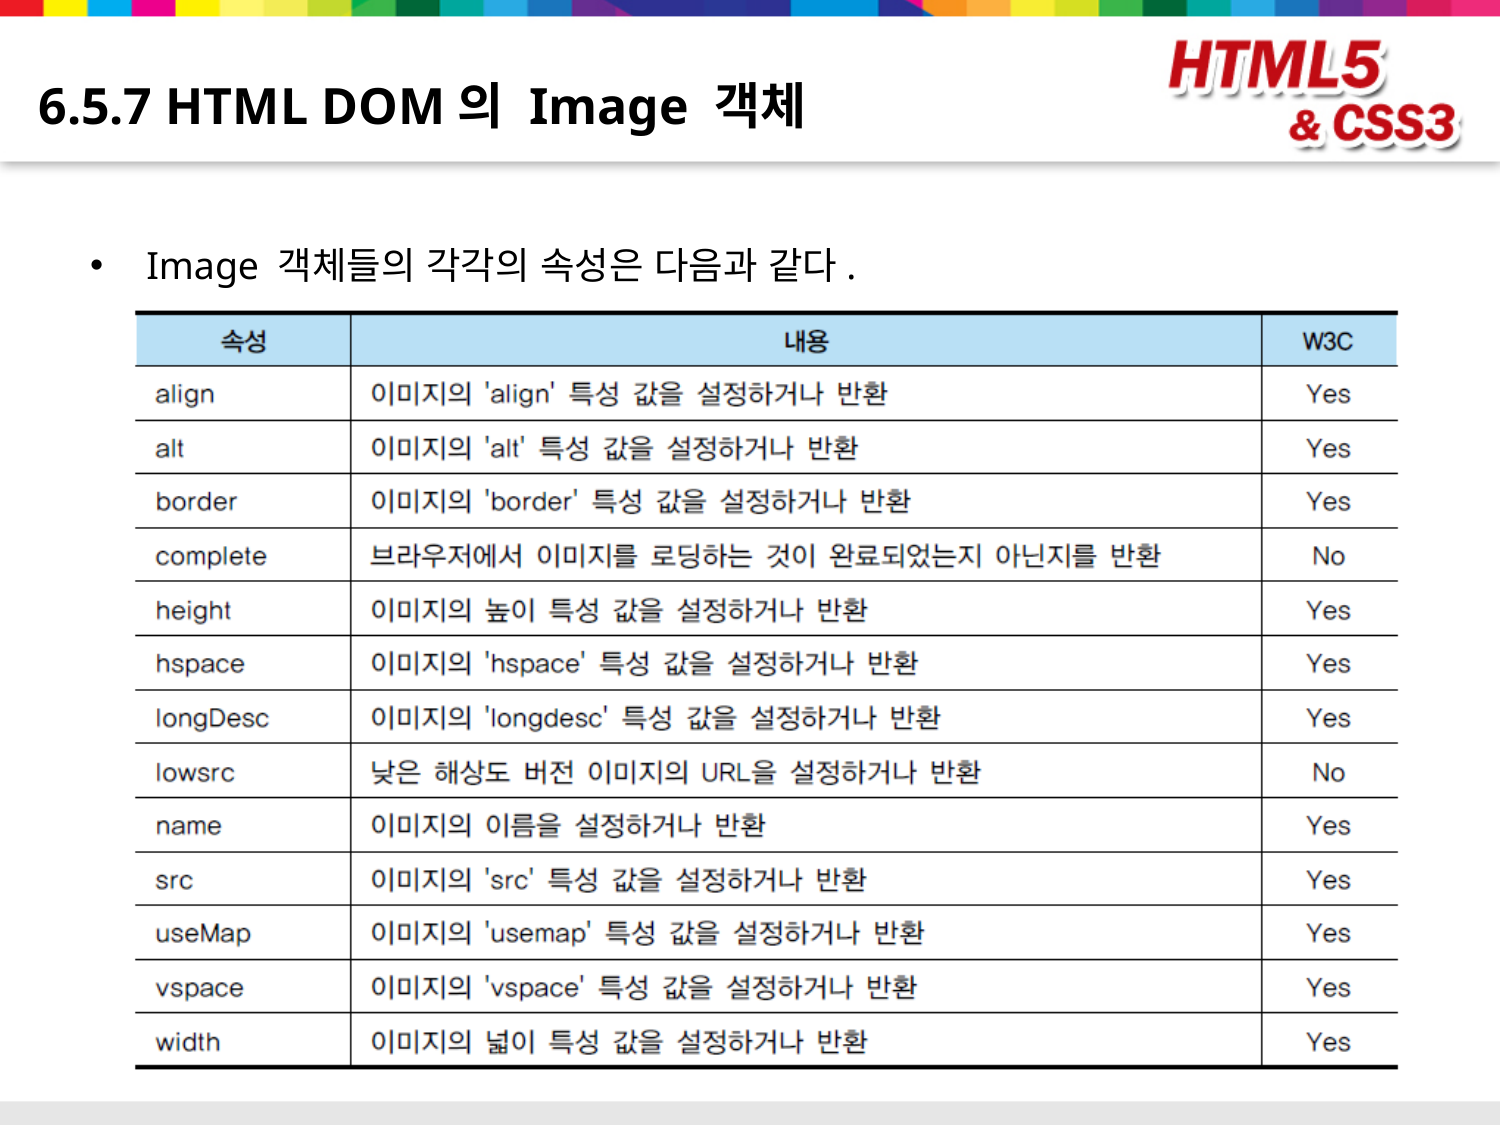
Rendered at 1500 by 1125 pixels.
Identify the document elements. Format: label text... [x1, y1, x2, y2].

text_box Image 객체들의 각각의 속성은 다음과 같다. [74, 234, 1442, 1057]
title 6.5.7 HTML DOM의 Image 객체 [23, 45, 1125, 164]
picture [0, 0, 1500, 1125]
